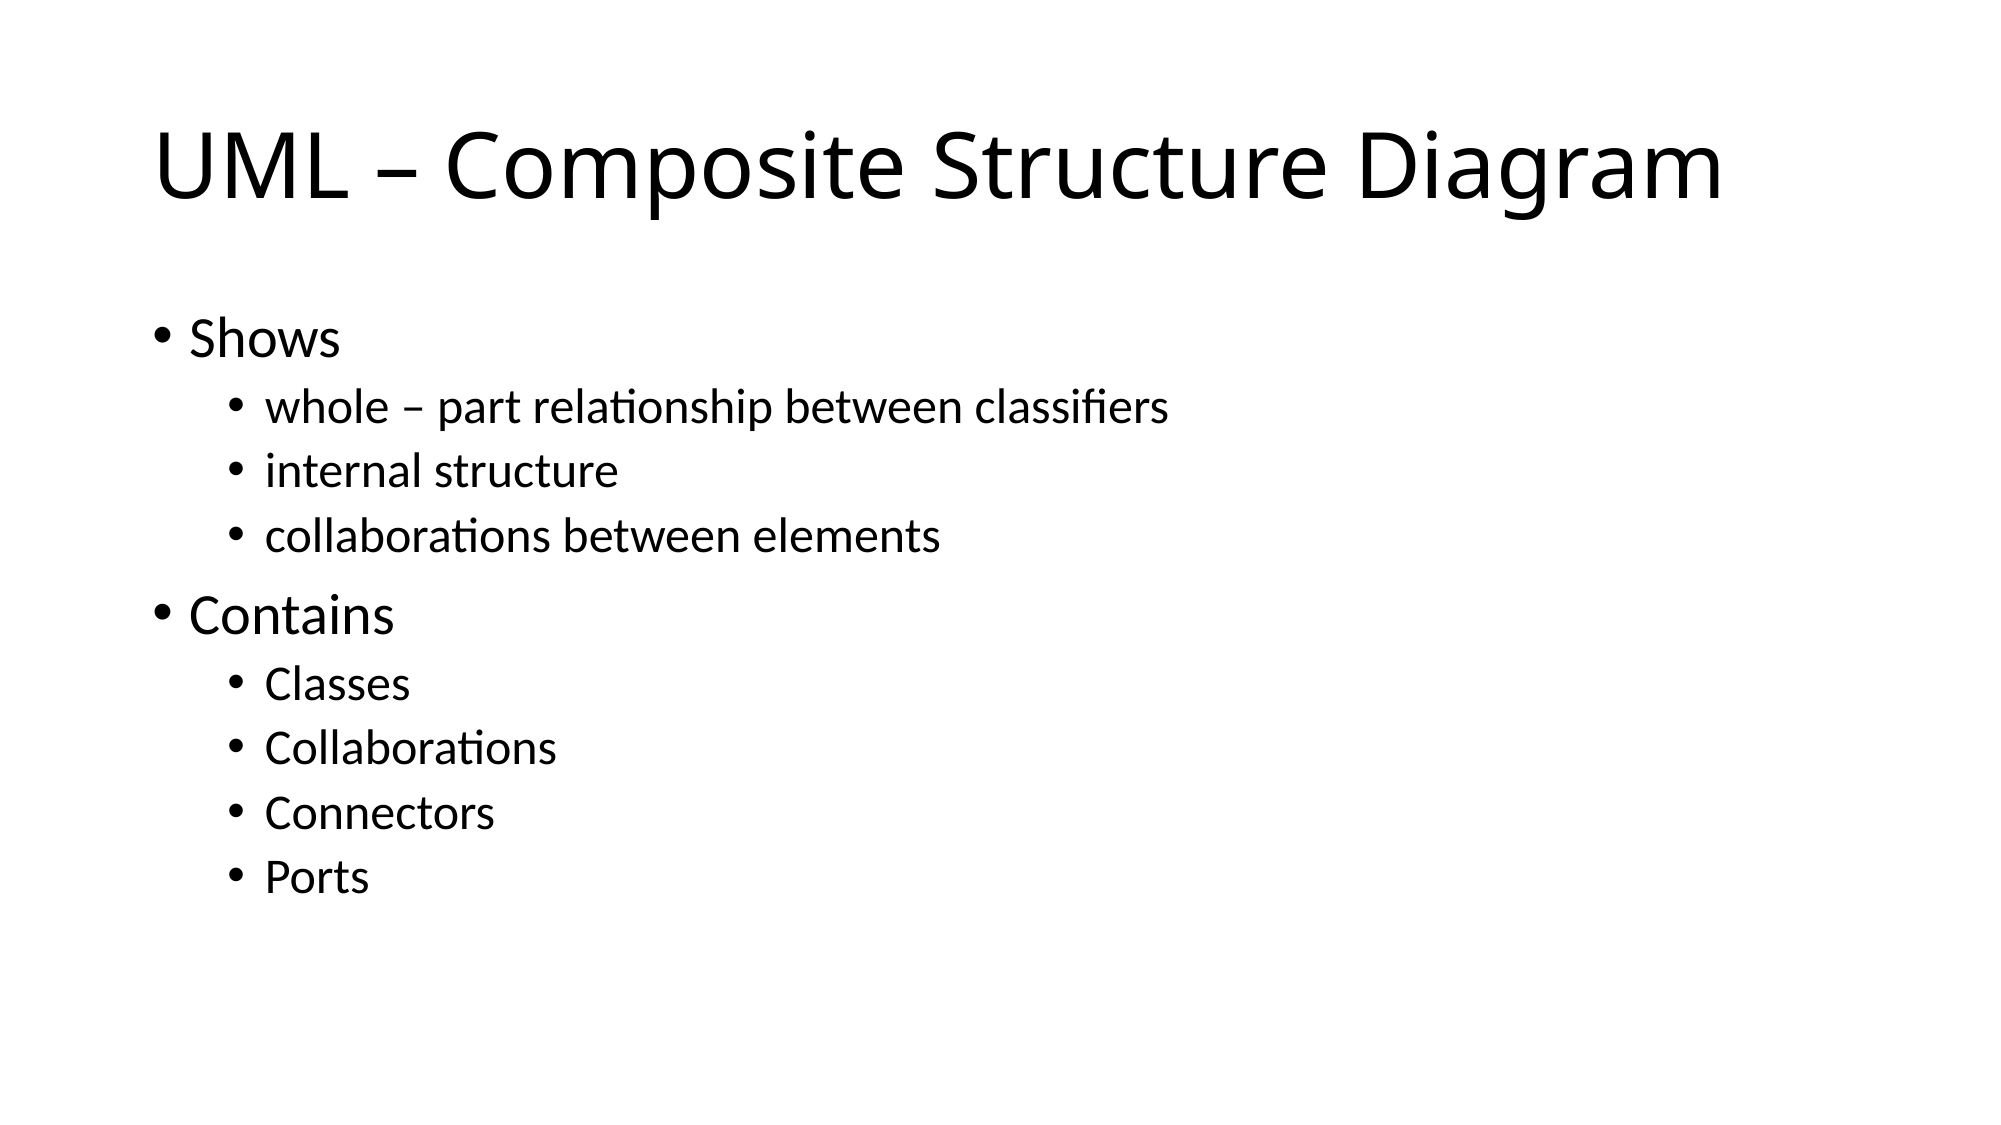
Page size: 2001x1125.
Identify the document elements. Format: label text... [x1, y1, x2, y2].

title UML – Composite Structure Diagram [137, 59, 1863, 278]
list Shows whole – part relationship between classifiers internal structure collaborations between elements Contains Classes Collaborations Connectors Ports [137, 299, 1863, 1014]
